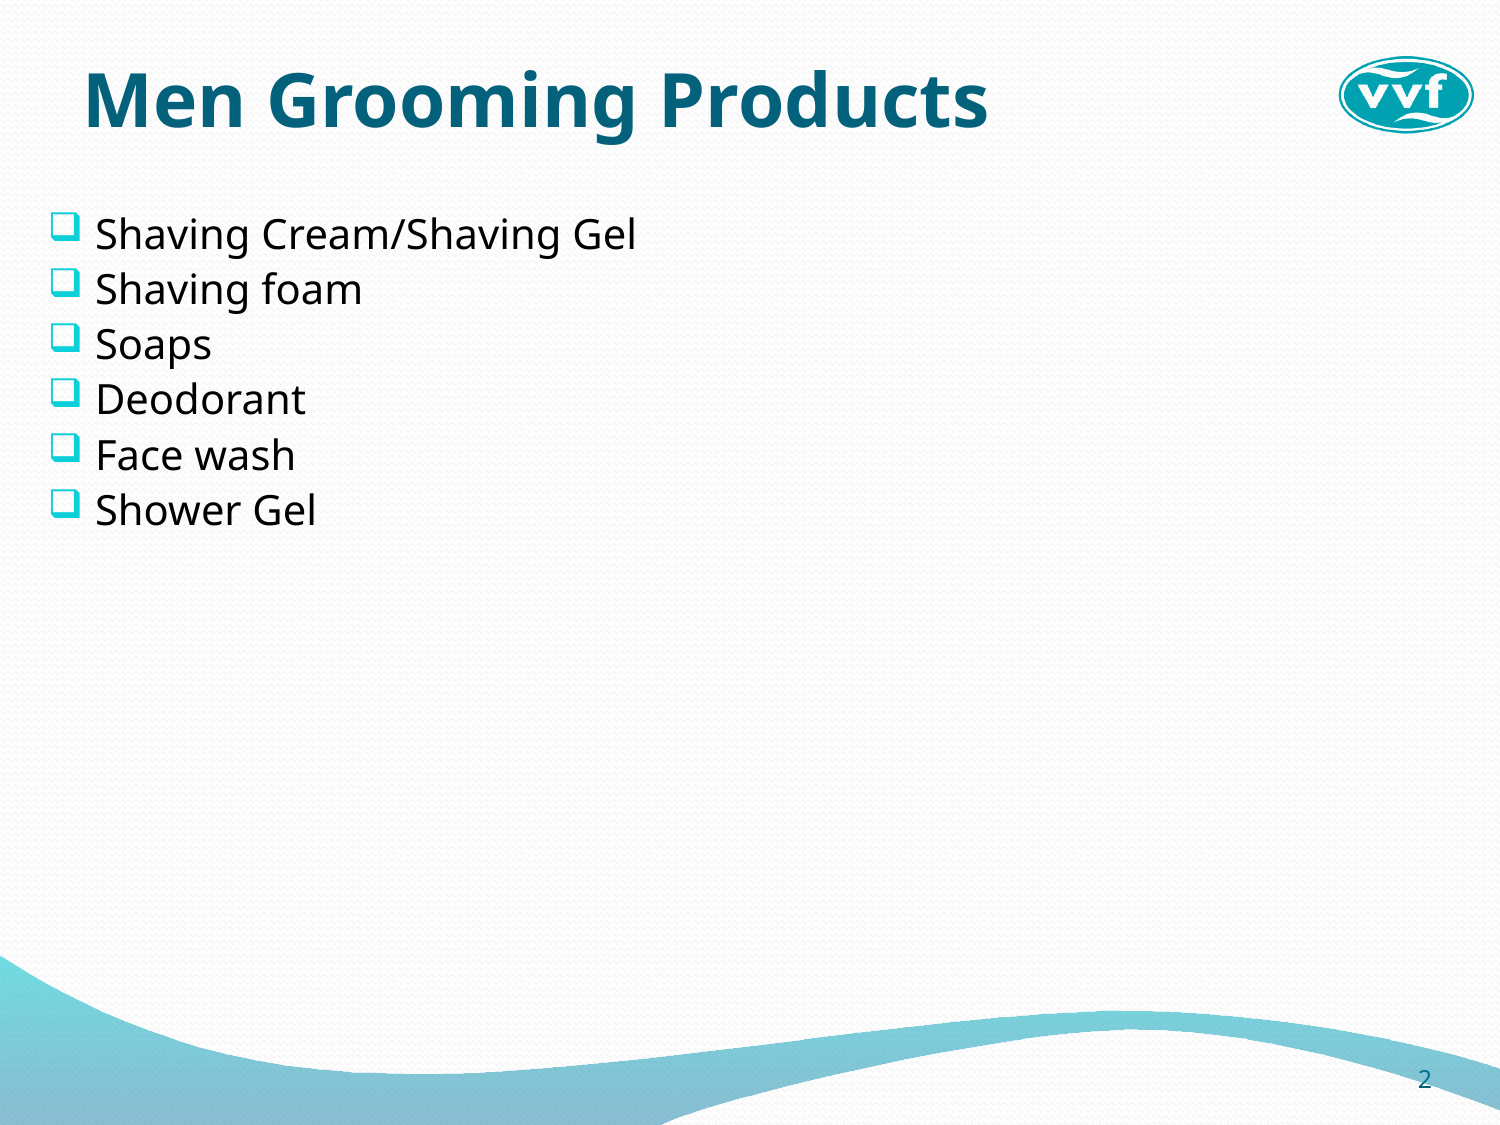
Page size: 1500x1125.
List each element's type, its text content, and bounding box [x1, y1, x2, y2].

list Shaving Cream/Shaving Gel Shaving foam Soaps Deodorant Face wash Shower Gel [37, 200, 1463, 988]
title Men Grooming Products [75, 0, 1413, 150]
slide_number 2 [1374, 1037, 1475, 1098]
picture [1413, 56, 1475, 138]
